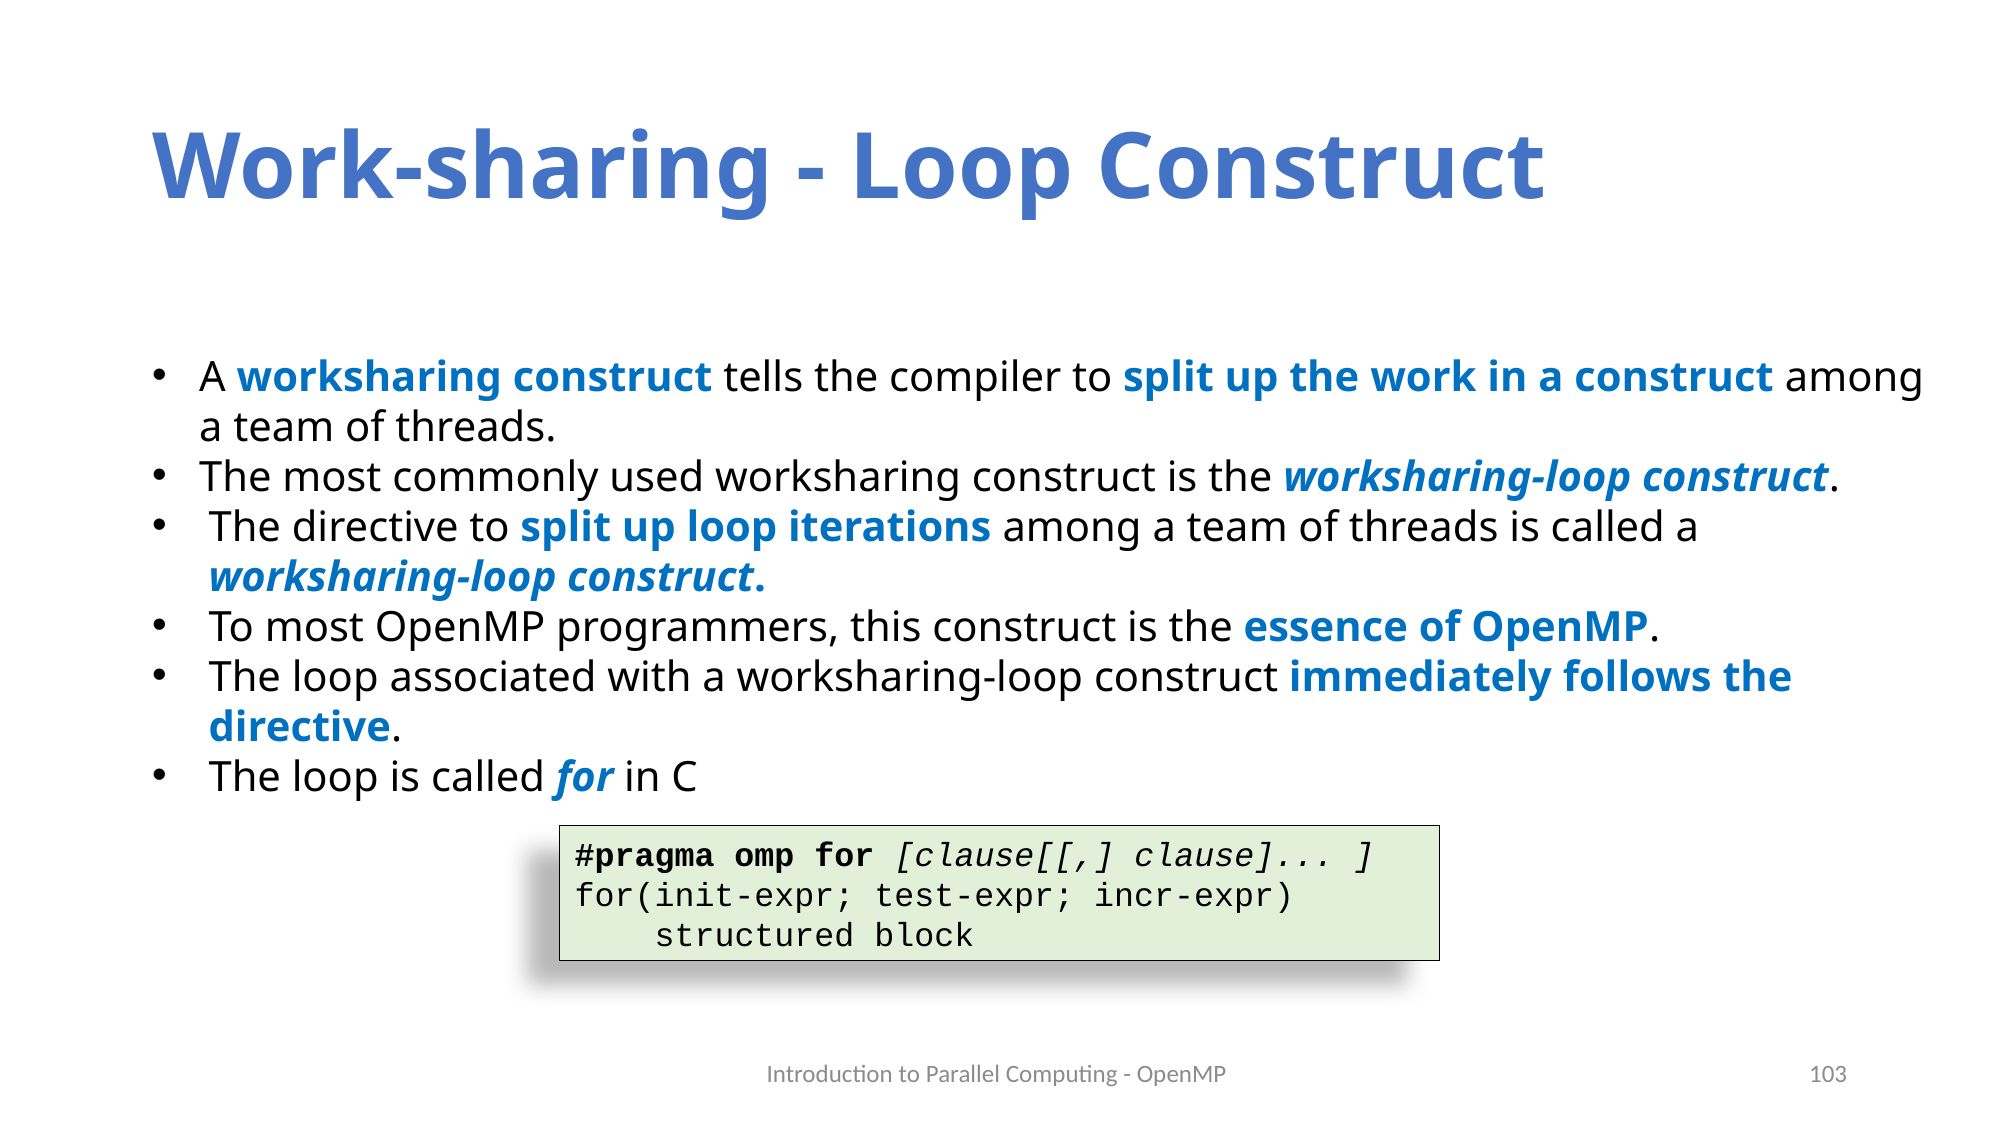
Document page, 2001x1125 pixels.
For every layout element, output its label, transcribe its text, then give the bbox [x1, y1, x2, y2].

text_box #pragma omp for [clause[[,] clause]... ] for(init-expr; test-expr; incr-expr) structured block [559, 825, 1440, 961]
text_box A worksharing construct tells the compiler to split up the work in a construct among a team of threads. The most commonly used worksharing construct is the worksharing-loop construct. The directive to split up loop iterations among a team of threads is called a worksharing-loop construct. To most OpenMP programmers, this construct is the essence of OpenMP. The loop associated with a worksharing-loop construct immediately follows the directive. The loop is called for in C [137, 341, 1940, 807]
footer Introduction to Parallel Computing - OpenMP [662, 1042, 1338, 1103]
slide_number 103 [1412, 1042, 1863, 1103]
title Work-sharing - Loop Construct [137, 59, 1863, 278]
